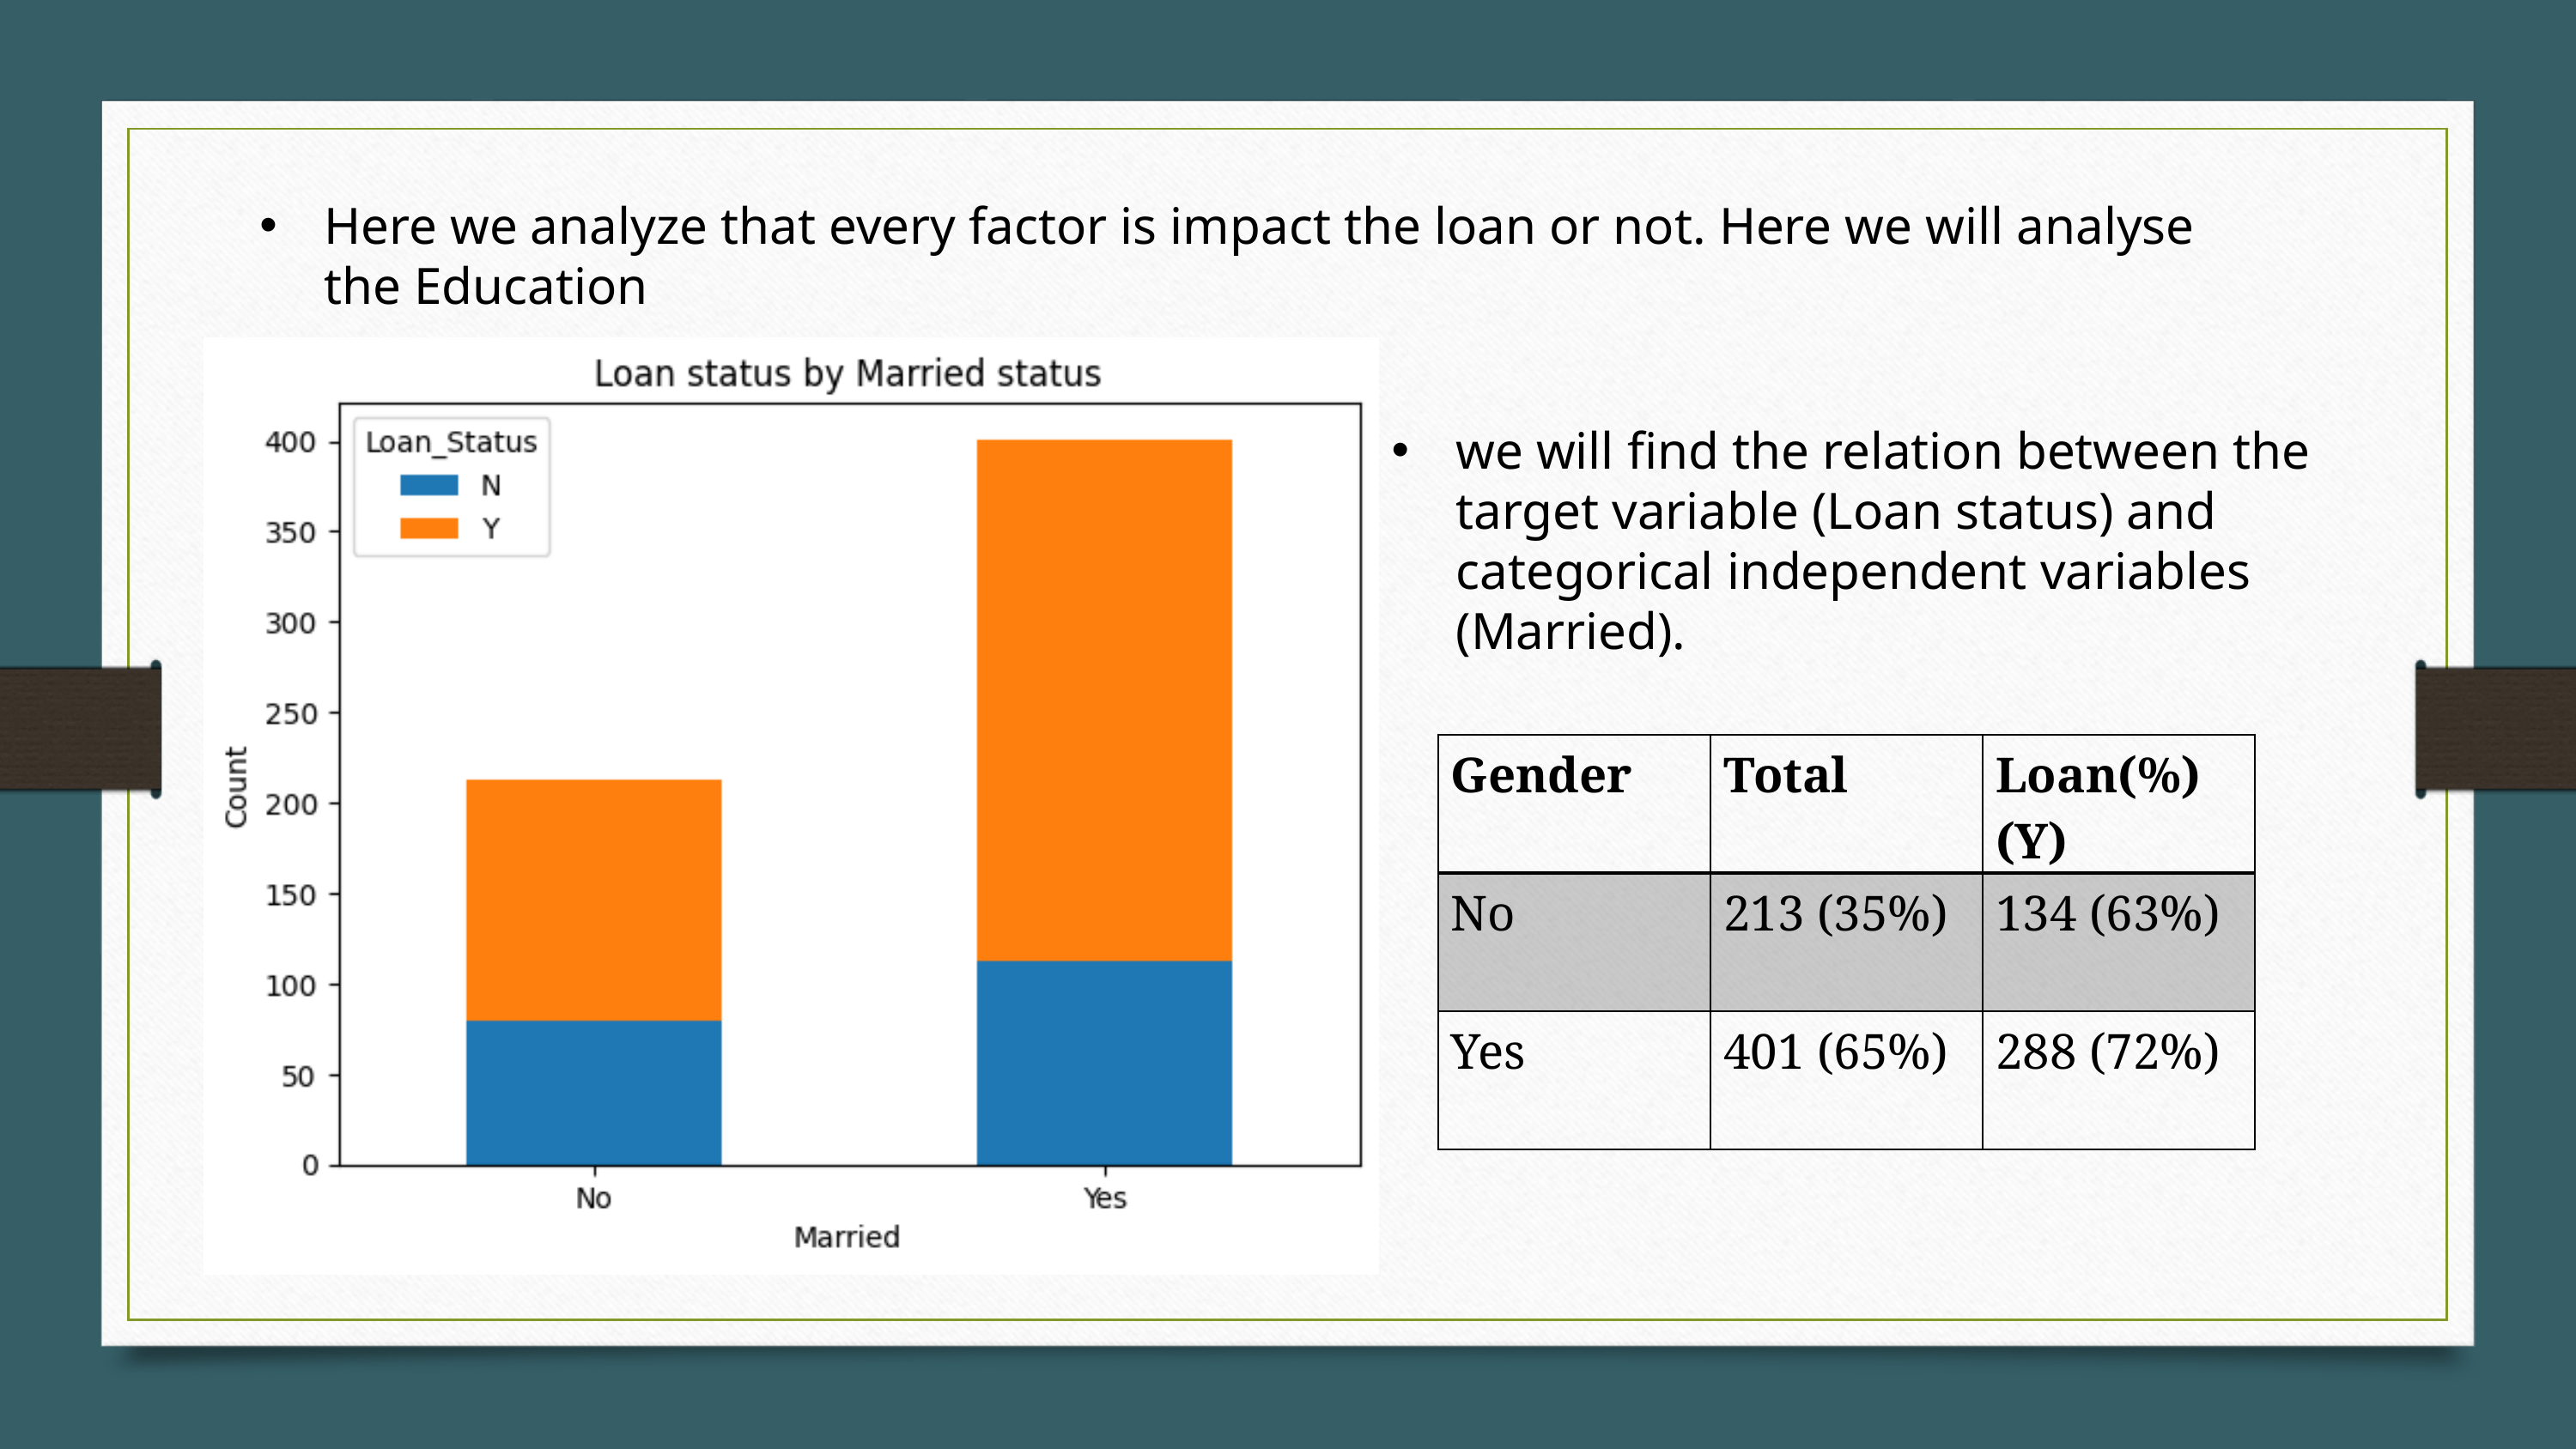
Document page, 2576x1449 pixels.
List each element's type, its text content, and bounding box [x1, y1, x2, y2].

table_header Gender [1439, 736, 1710, 871]
picture [0, 0, 2576, 1448]
table_header Loan(%) (Y) [1984, 736, 2254, 871]
table_header Total [1711, 736, 1982, 871]
table_cell No [1439, 875, 1710, 1010]
table_cell Yes [1439, 1012, 1710, 1149]
text_box Here we analyze that every factor is impact the loan or not. Here we will analyse the Education [246, 187, 2275, 321]
text_box we will find the relation between the target variable (Loan status) and categorical independent variables (Married). [1380, 413, 2415, 666]
table_cell 288 (72%) [1984, 1012, 2254, 1149]
table_cell 213 (35%) [1711, 875, 1982, 1010]
table_cell 134 (63%) [1984, 875, 2254, 1010]
table_cell 401 (65%) [1711, 1012, 1982, 1149]
